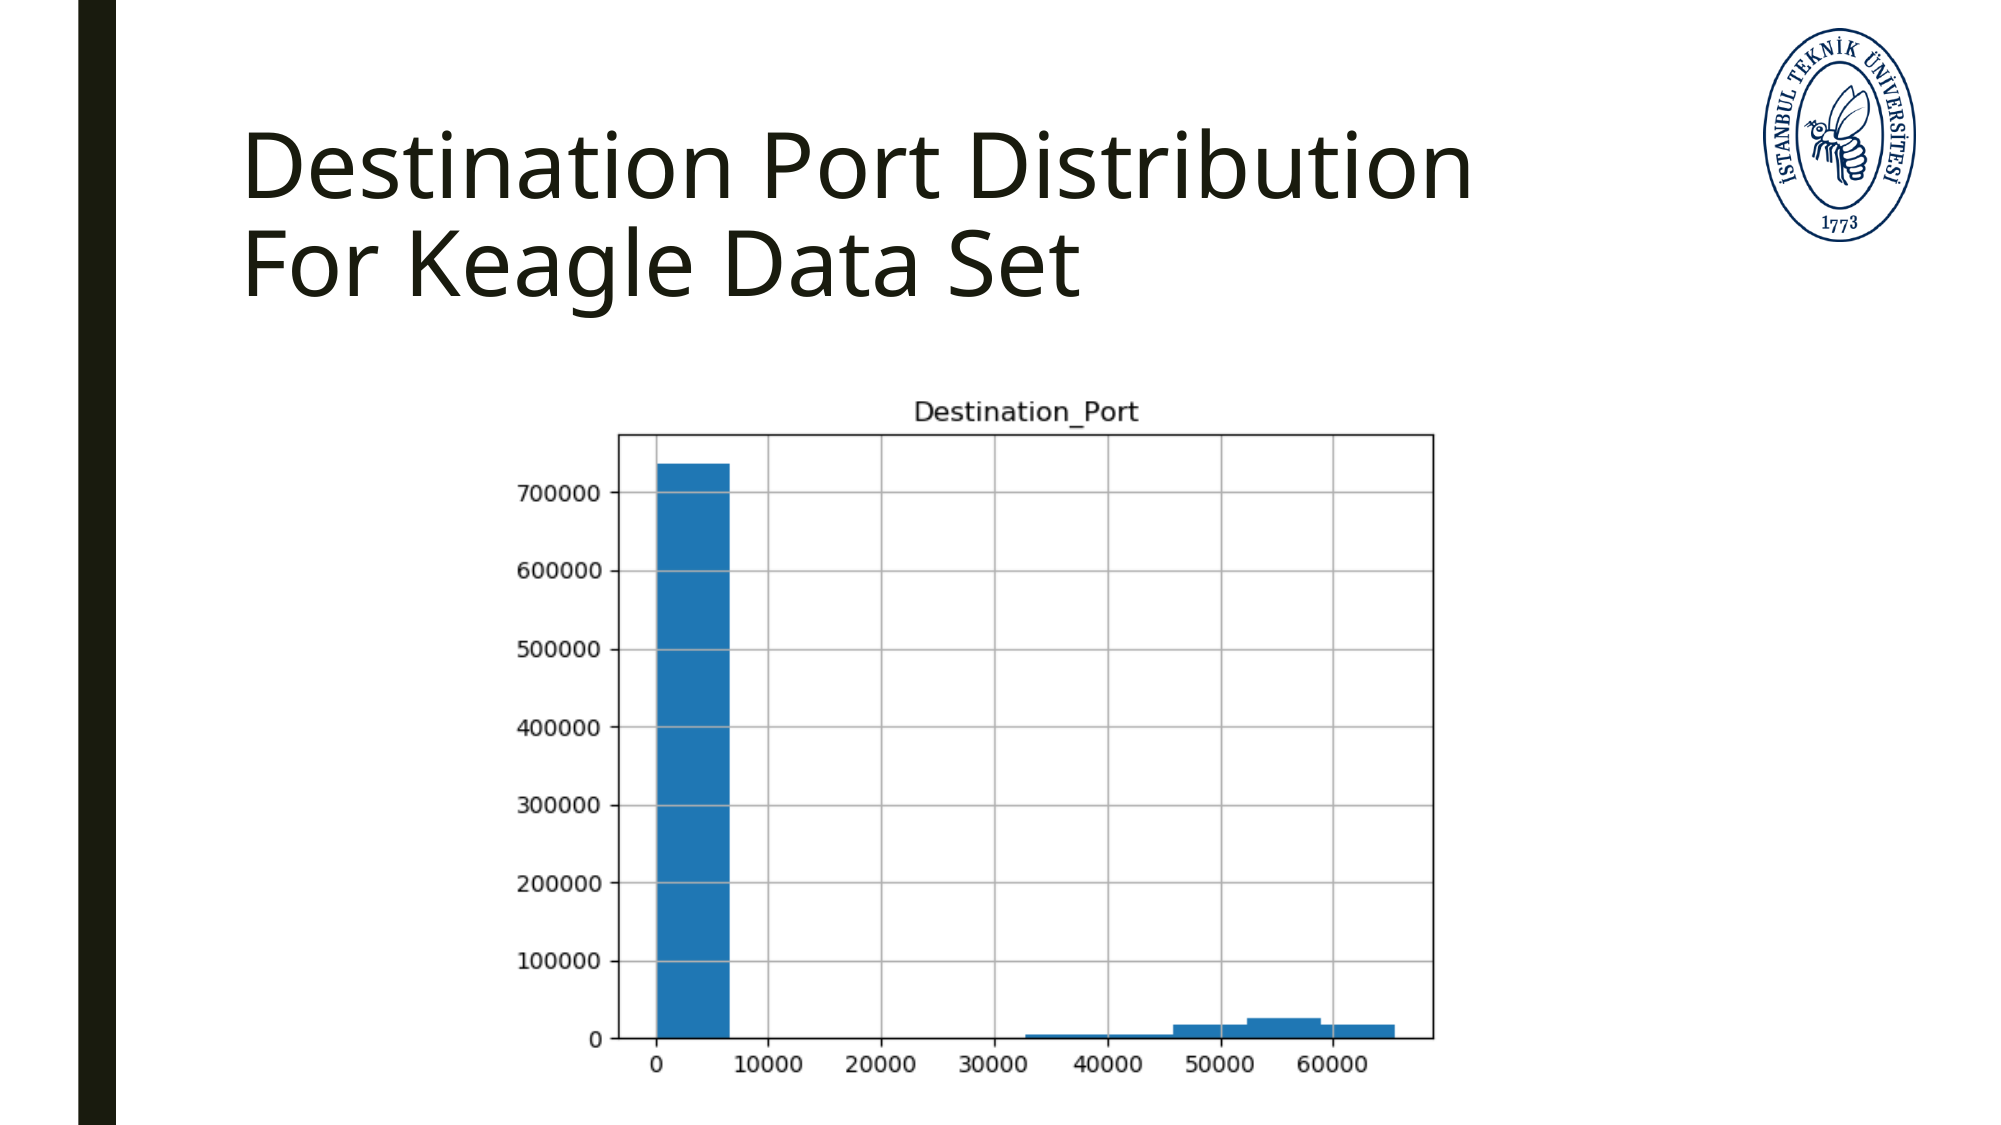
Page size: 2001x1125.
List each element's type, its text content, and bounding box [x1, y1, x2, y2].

picture [1763, 28, 1916, 242]
picture [487, 341, 1538, 1125]
title Destination Port Distribution For Keagle Data Set [225, 112, 1800, 357]
